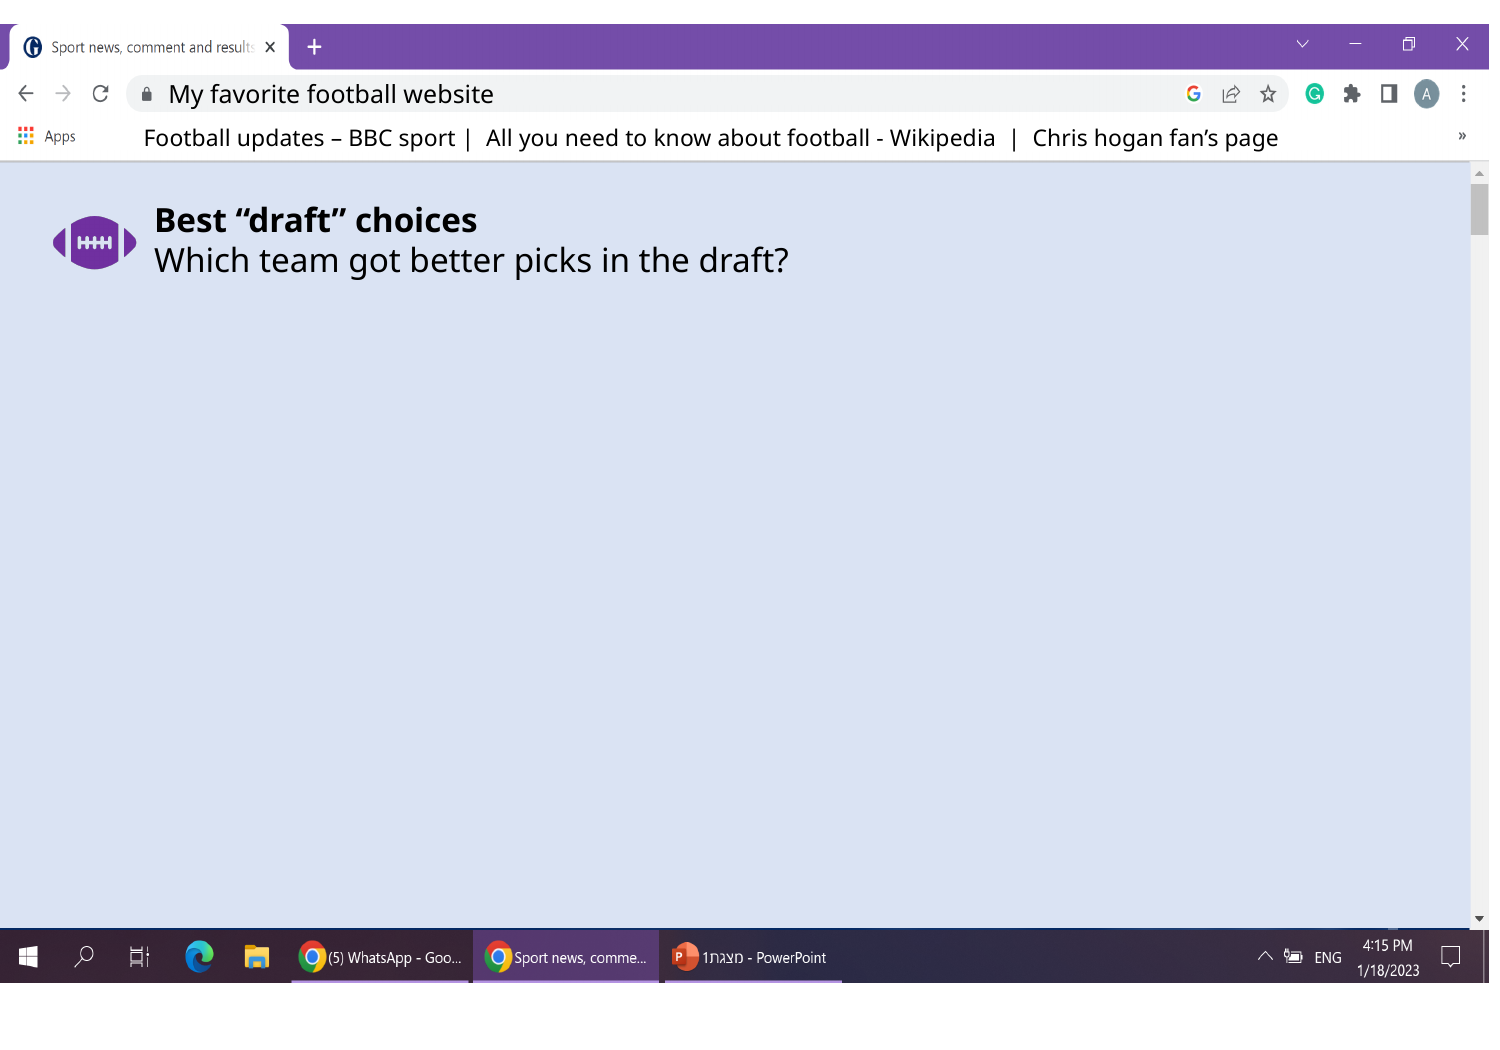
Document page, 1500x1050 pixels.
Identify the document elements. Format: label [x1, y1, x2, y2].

text_box [0, 24, 1489, 984]
text_box [49, 191, 1339, 288]
